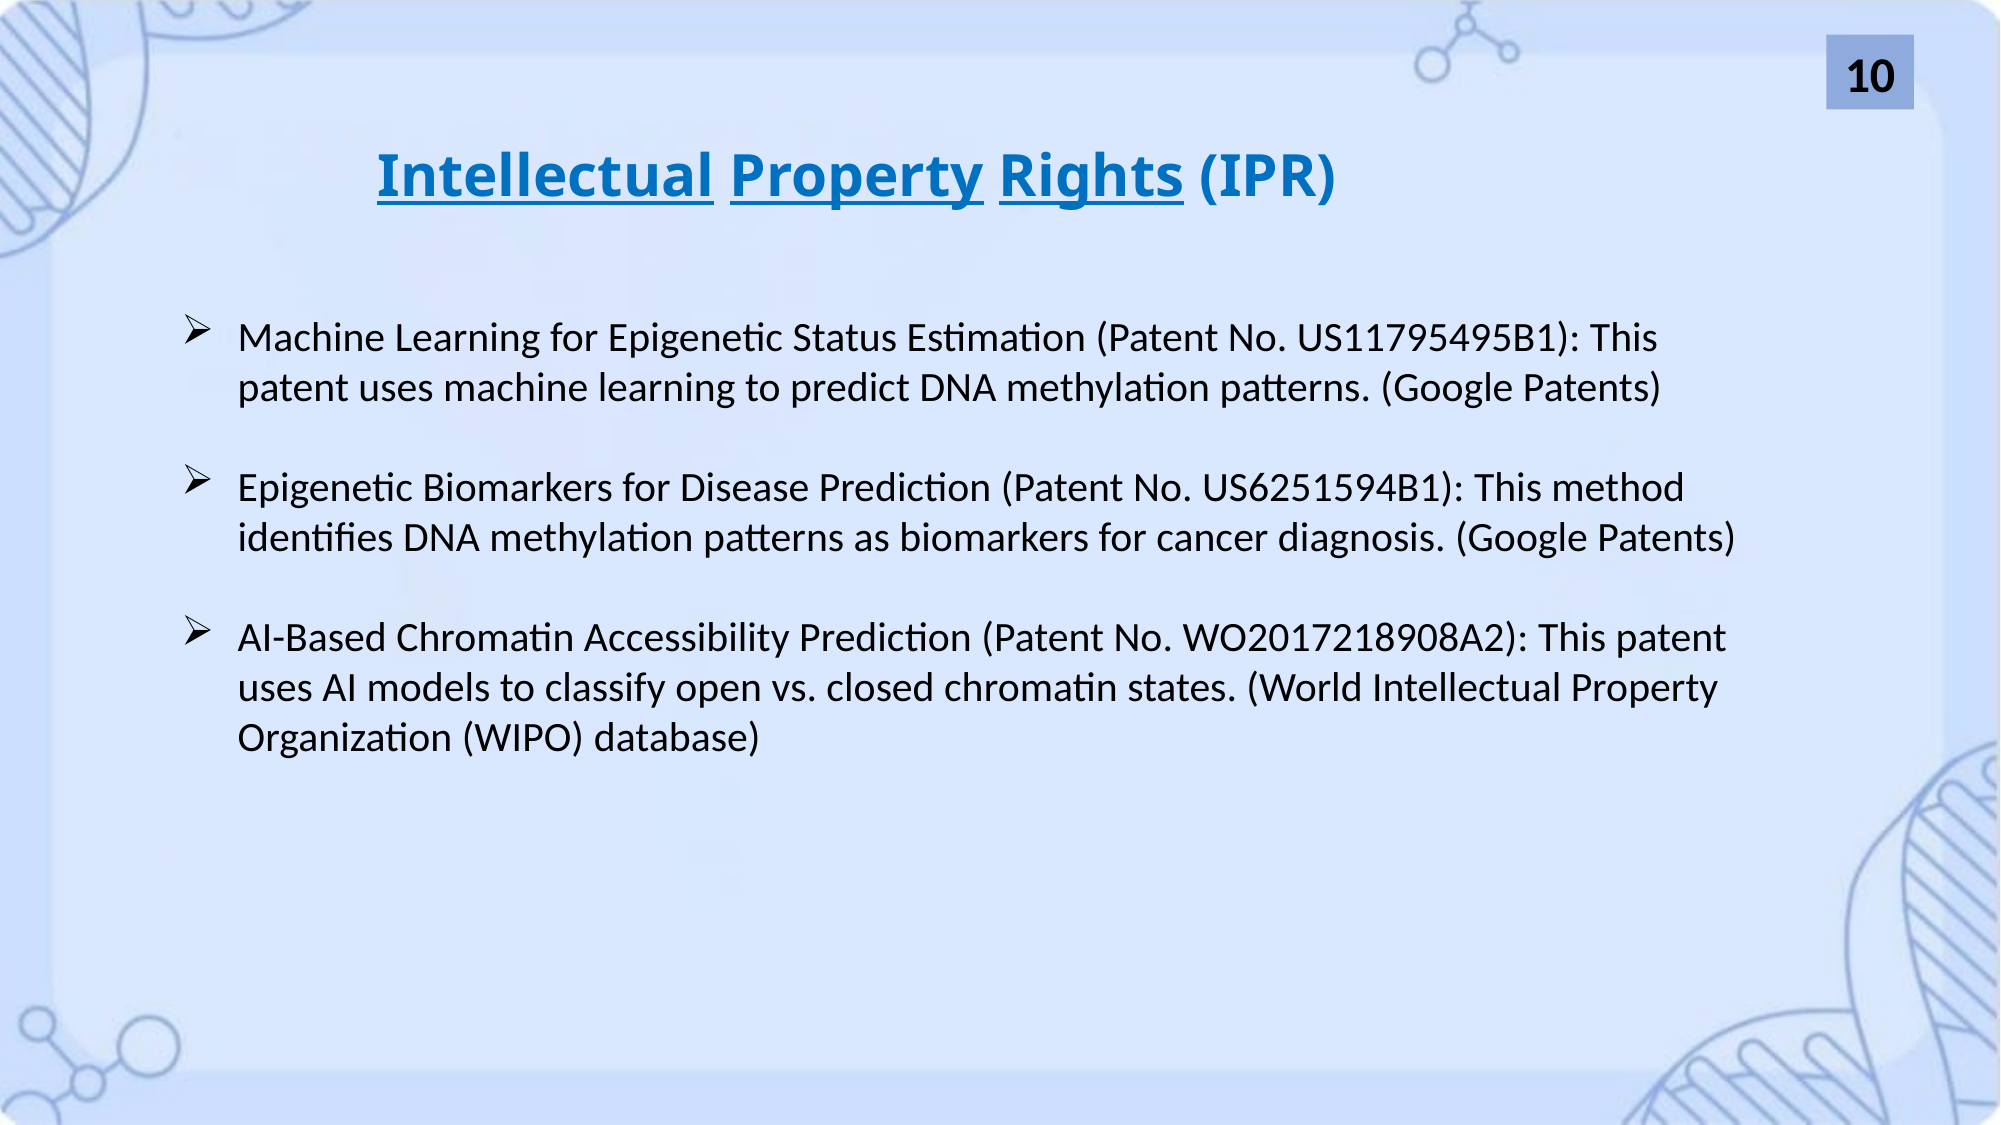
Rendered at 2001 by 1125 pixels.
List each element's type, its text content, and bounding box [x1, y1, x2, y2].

text_box 10 [1826, 34, 1914, 110]
text_box Machine Learning for Epigenetic Status Estimation (Patent No. US11795495B1): This patent uses machine learning to predict DNA methylation patterns. (Google Patents) Epigenetic Biomarkers for Disease Prediction (Patent No. US6251594B1): This method identifies DNA methylation patterns as biomarkers for cancer diagnosis. (Google Patents) AI-Based Chromatin Accessibility Prediction (Patent No. WO2017218908A2): This patent uses AI models to classify open vs. closed chromatin states. (World Intellectual Property Organization (WIPO) database) [166, 302, 1768, 768]
picture [0, 0, 2001, 1125]
text_box Intellectual Property Rights (IPR) [362, 130, 1518, 215]
